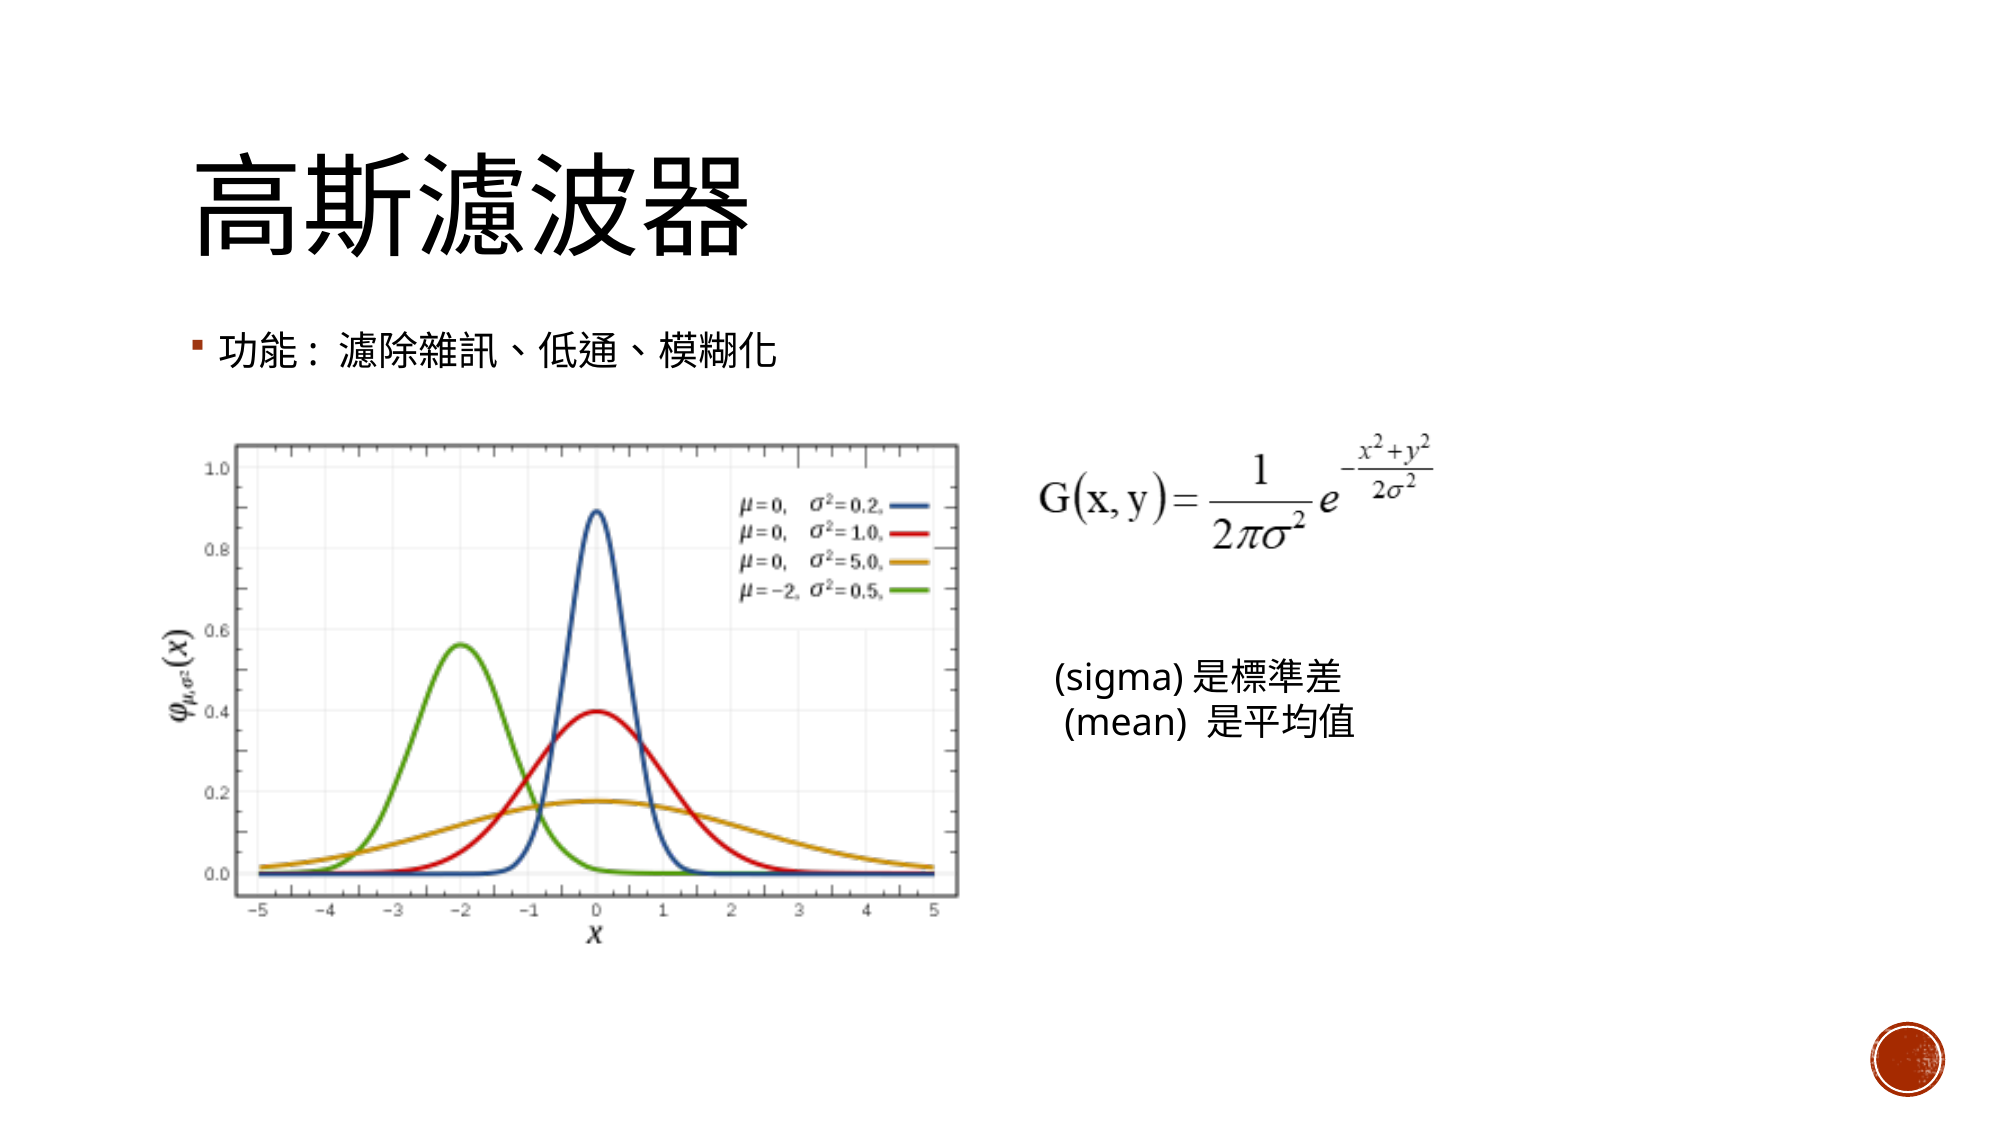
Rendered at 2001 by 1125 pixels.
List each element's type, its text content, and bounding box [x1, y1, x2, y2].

picture [158, 435, 969, 953]
title 高斯濾波器 [175, 79, 1826, 344]
list 功能: 濾除雜訊、低通、模糊化 [174, 323, 848, 382]
picture [1031, 426, 1446, 563]
